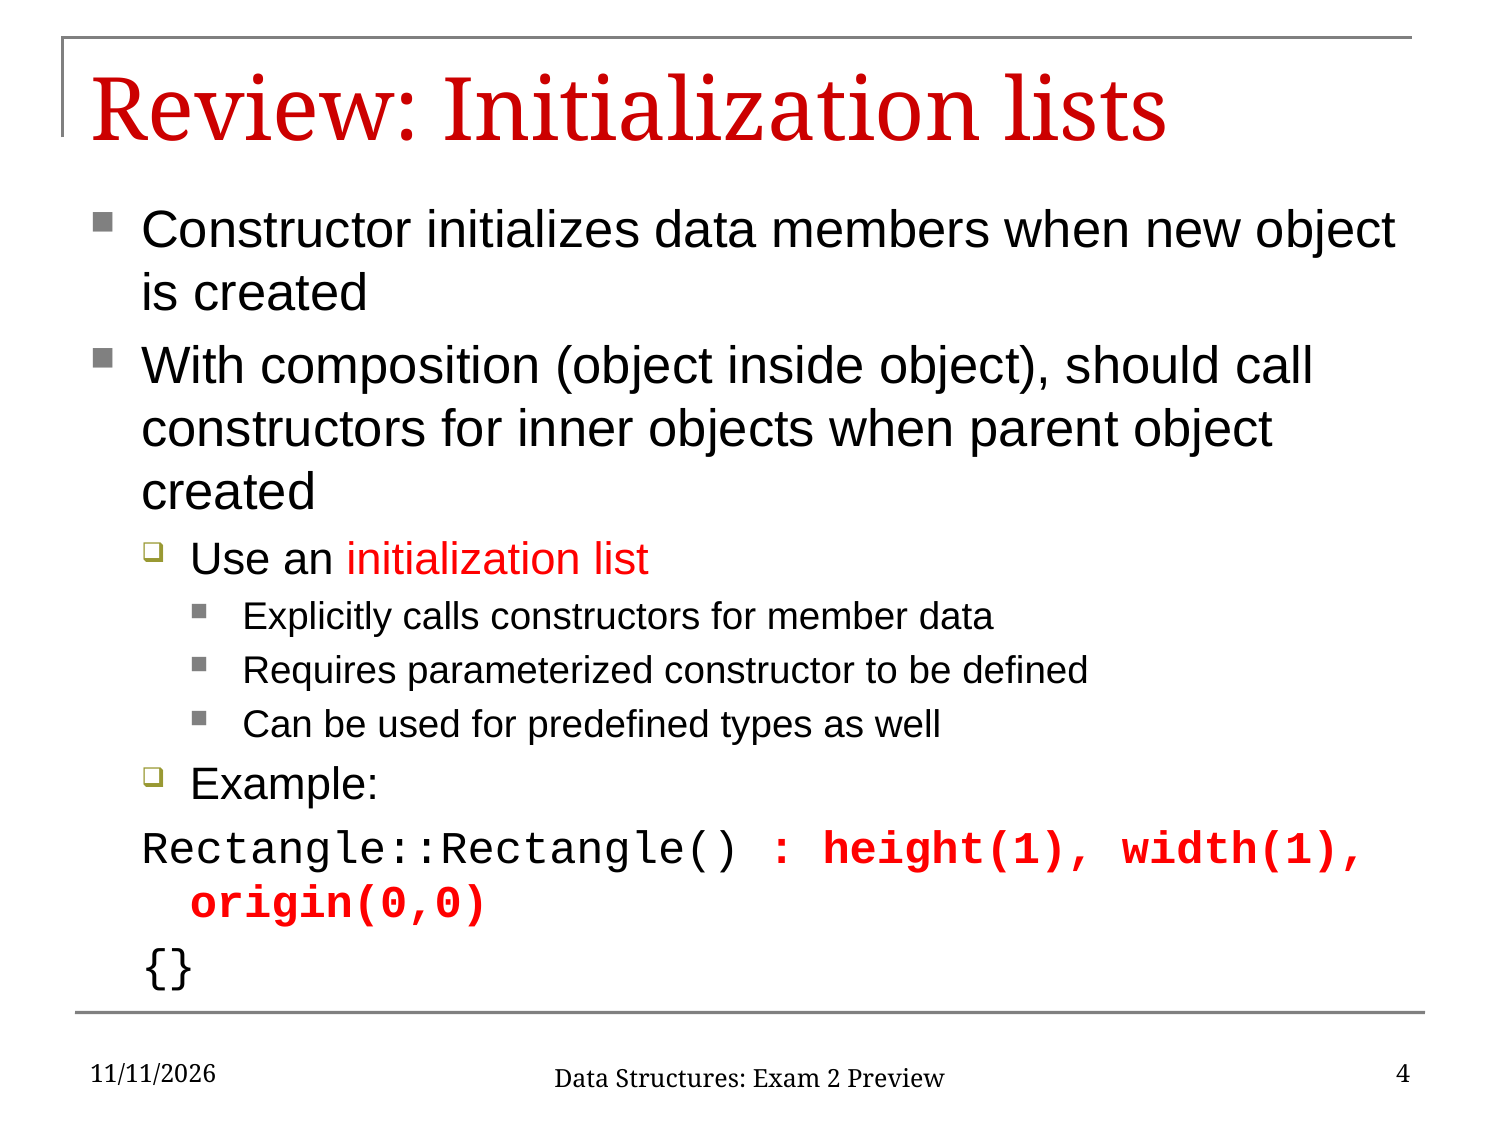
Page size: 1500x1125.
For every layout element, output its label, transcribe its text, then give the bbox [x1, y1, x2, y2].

footer Data Structures: Exam 2 Preview [512, 1024, 988, 1101]
list Constructor initializes data members when new object is created With composition (object inside object), should call constructors for inner objects when parent object created Use an initialization list Explicitly calls constructors for member data Requires parameterized constructor to be defined Can be used for predefined types as well Example: Rectangle::Rectangle() : height(1), width(1), origin(0,0) {} [75, 187, 1425, 1006]
slide_number 4 [1074, 1023, 1426, 1100]
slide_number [74, 1023, 426, 1100]
title Review: Initialization lists [75, 45, 1425, 163]
